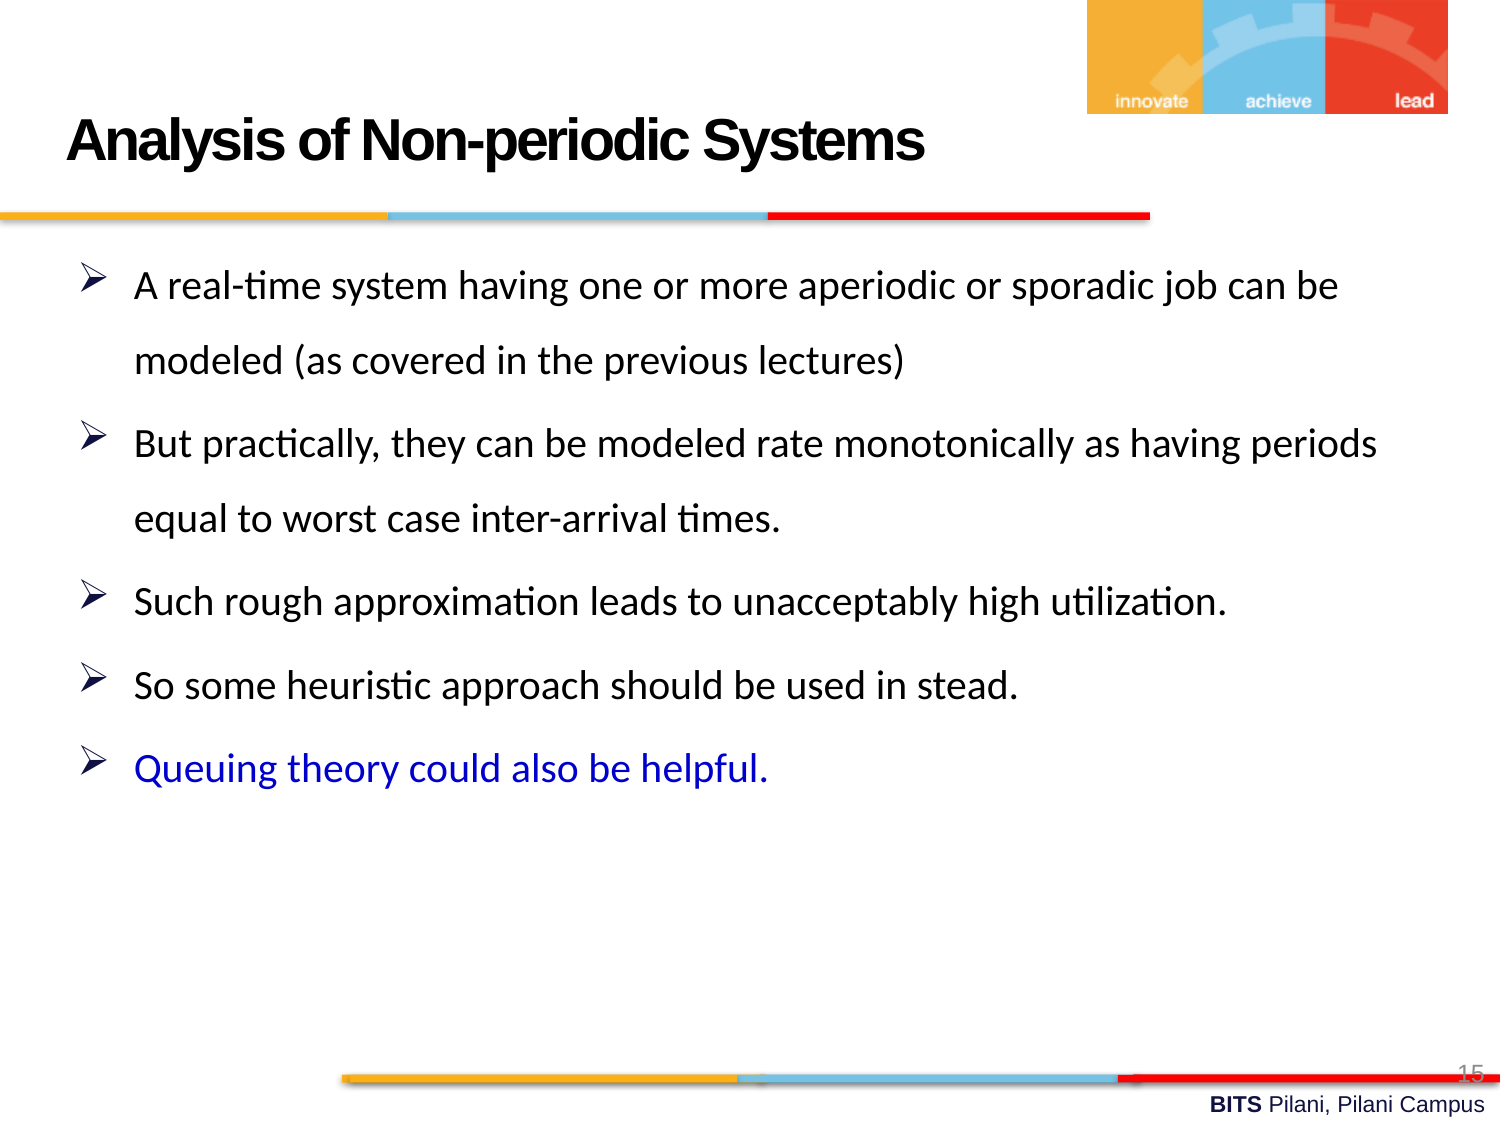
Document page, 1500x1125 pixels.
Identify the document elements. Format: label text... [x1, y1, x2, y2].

list Analysis of Non-periodic Systems [49, 24, 1088, 213]
slide_number 15 [1149, 1042, 1500, 1103]
picture [1087, 0, 1448, 114]
list A real-time system having one or more aperiodic or sporadic job can be modeled (as covered in the previous lectures) But practically, they can be modeled rate monotonically as having periods equal to worst case inter-arrival times. Such rough approximation leads to unacceptably high utilization. So some heuristic approach should be used in stead. Queuing theory could also be helpful. [62, 224, 1451, 1063]
